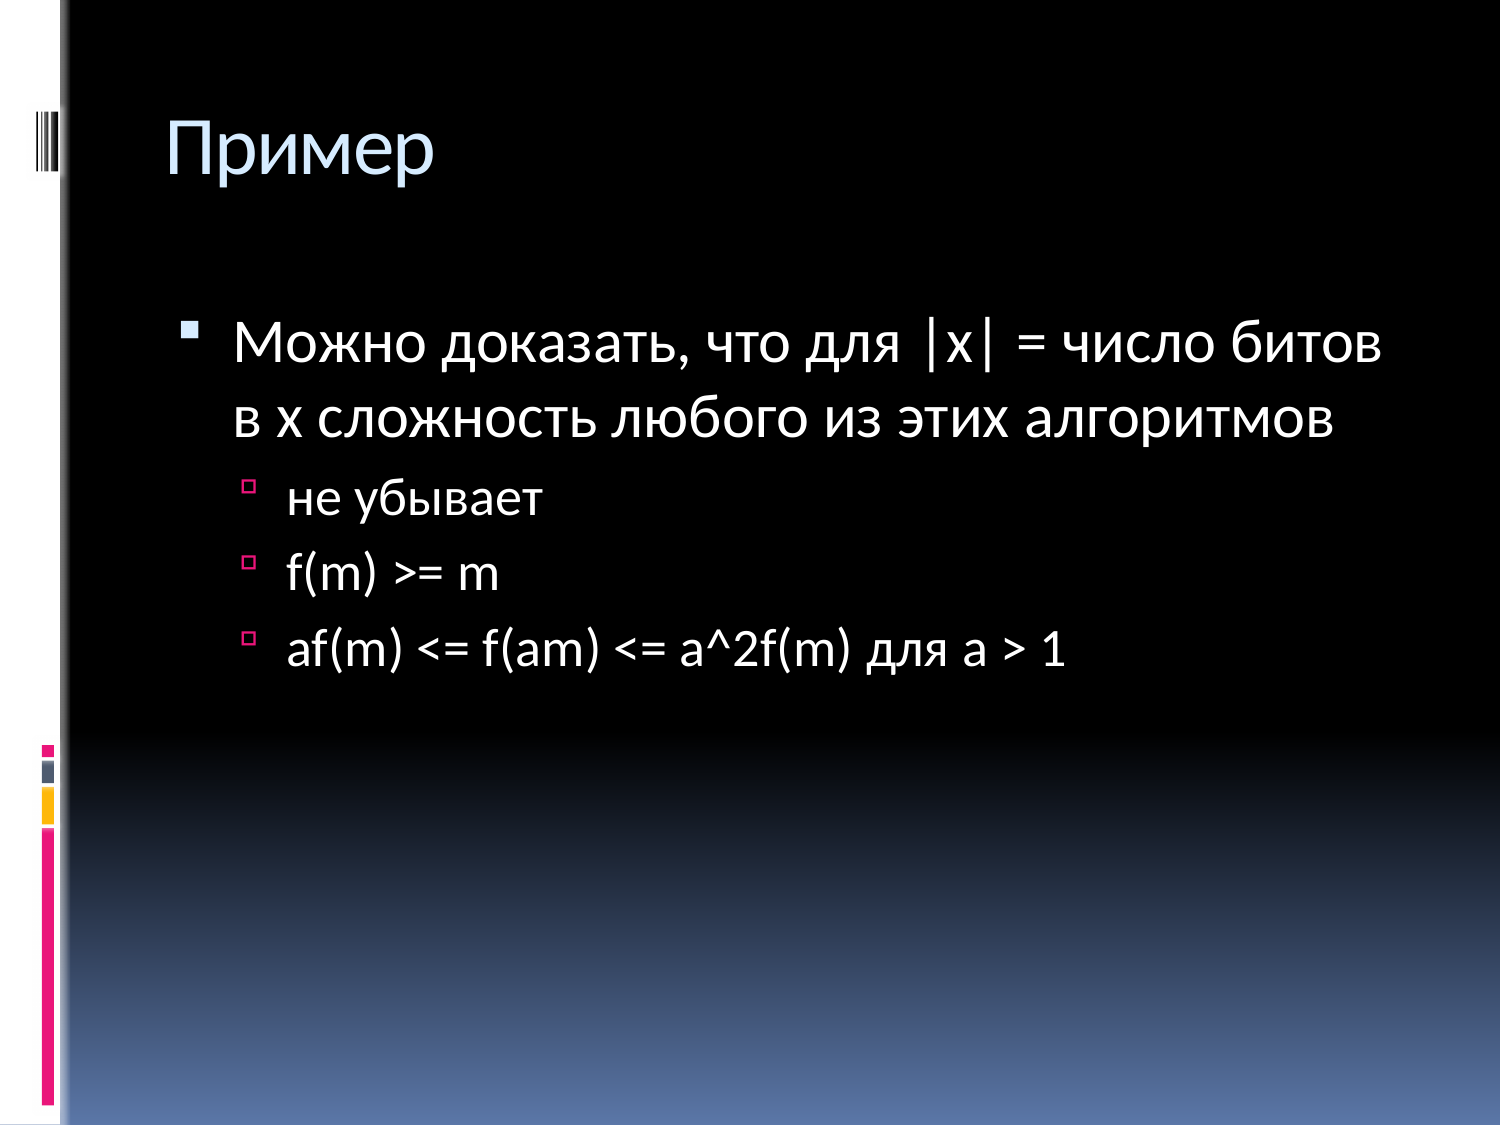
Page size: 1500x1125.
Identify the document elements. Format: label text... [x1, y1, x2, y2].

list Можно доказать, что для |x| = число битов в x cложность любого из этих алгоритмов не убывает f(m) >= m af(m) <= f(am) <= a^2f(m) для a > 1 [150, 292, 1425, 1043]
title Пример [150, 83, 1425, 234]
